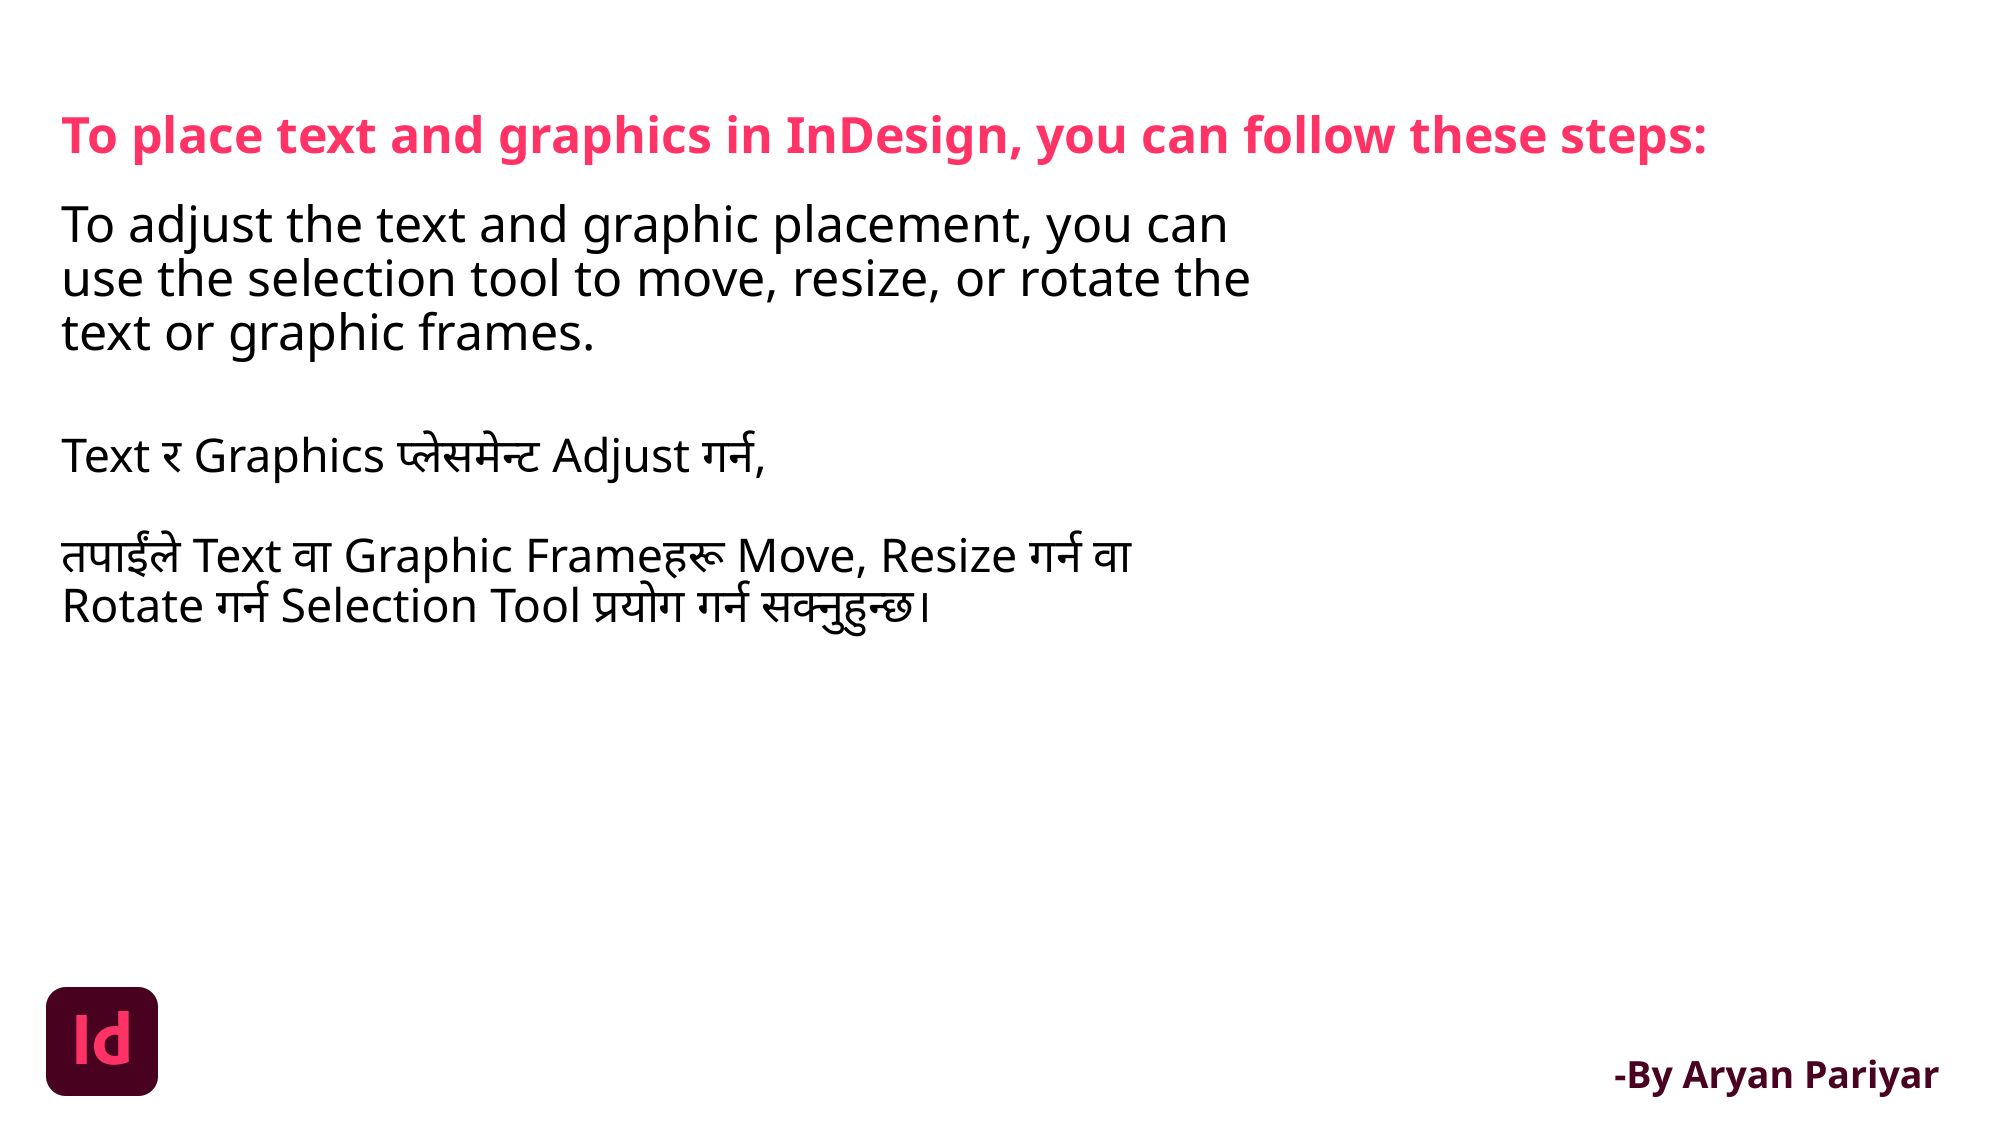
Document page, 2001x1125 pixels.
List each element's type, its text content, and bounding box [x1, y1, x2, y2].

title To place text and graphics in InDesign, you can follow these steps: [46, 29, 1779, 247]
text_box Text र Graphics प्लेसमेन्ट Adjust गर्न, तपाईंले Text वा Graphic Frameहरू Move, Resize गर्न वा Rotate गर्न Selection Tool प्रयोग गर्न सक्नुहुन्छ। [46, 423, 1272, 641]
text_box -By Aryan Pariyar [1599, 967, 2000, 1125]
text_box To adjust the text and graphic placement, you can use the selection tool to move, resize, or rotate the text or graphic frames. [46, 171, 1272, 390]
picture [46, 987, 158, 1096]
